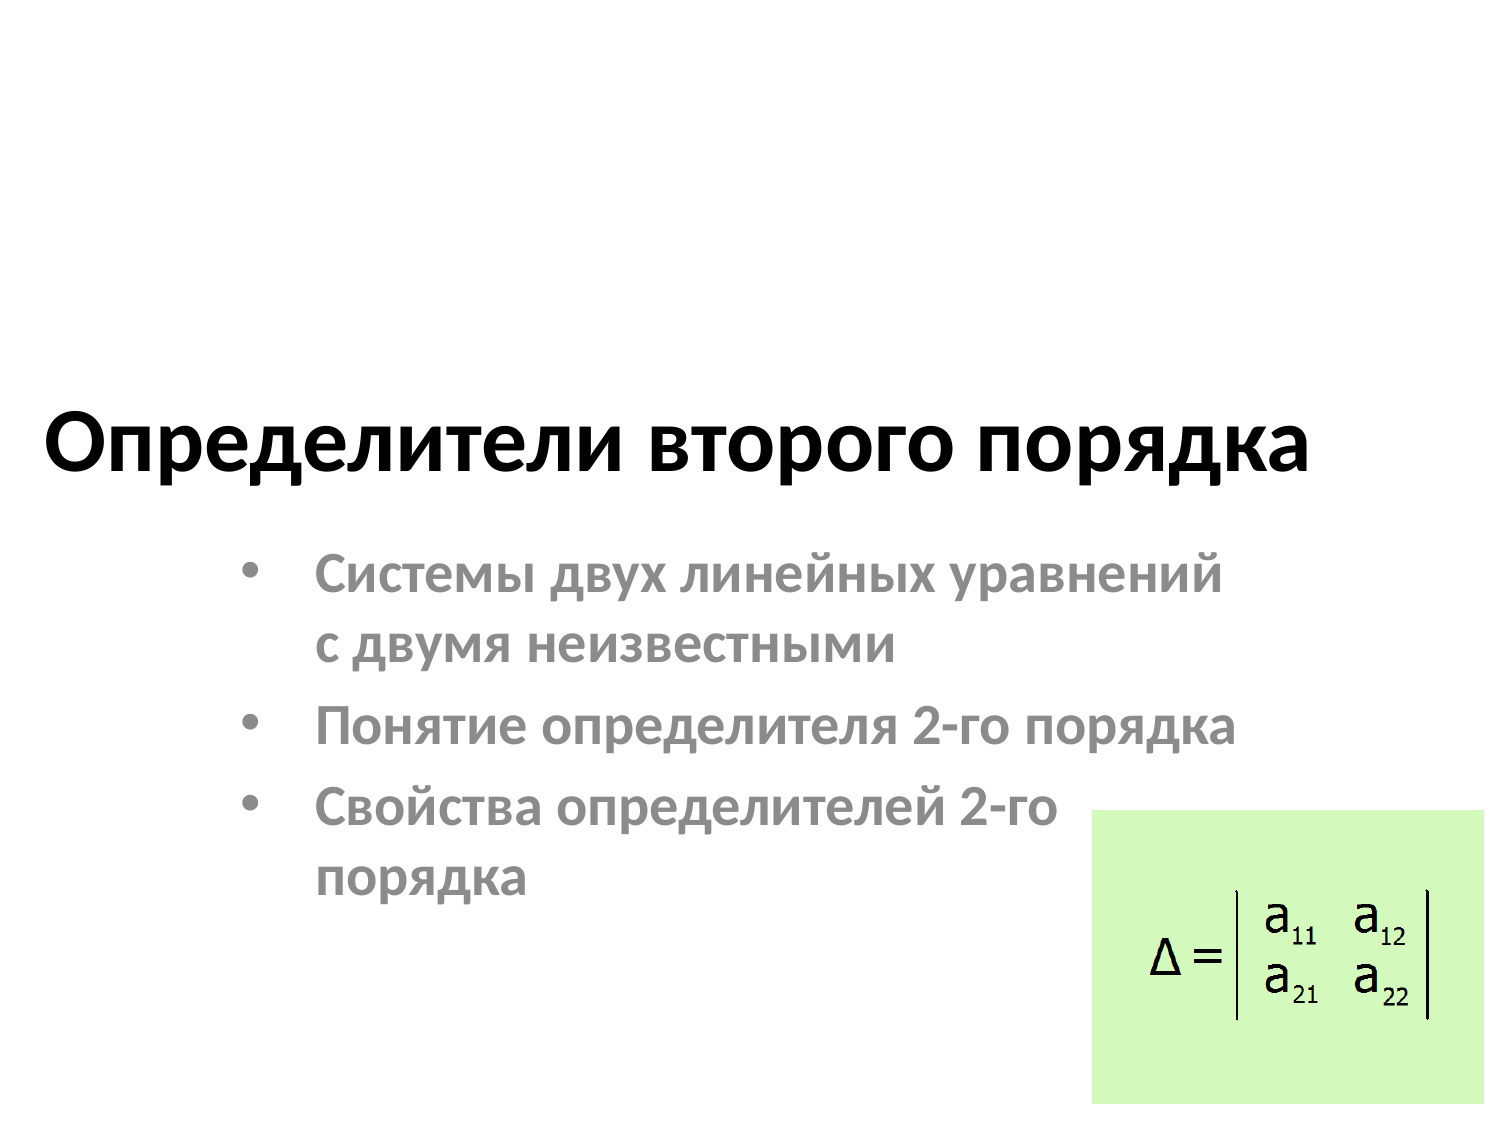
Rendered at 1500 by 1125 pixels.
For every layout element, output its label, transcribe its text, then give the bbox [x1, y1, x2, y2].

title Определители второго порядка [17, 314, 1341, 556]
subtitle Системы двух линейных уравнений с двумя неизвестными Понятие определителя 2-го порядка Свойства определителей 2-го порядка [225, 527, 1275, 925]
picture [1092, 810, 1484, 1104]
